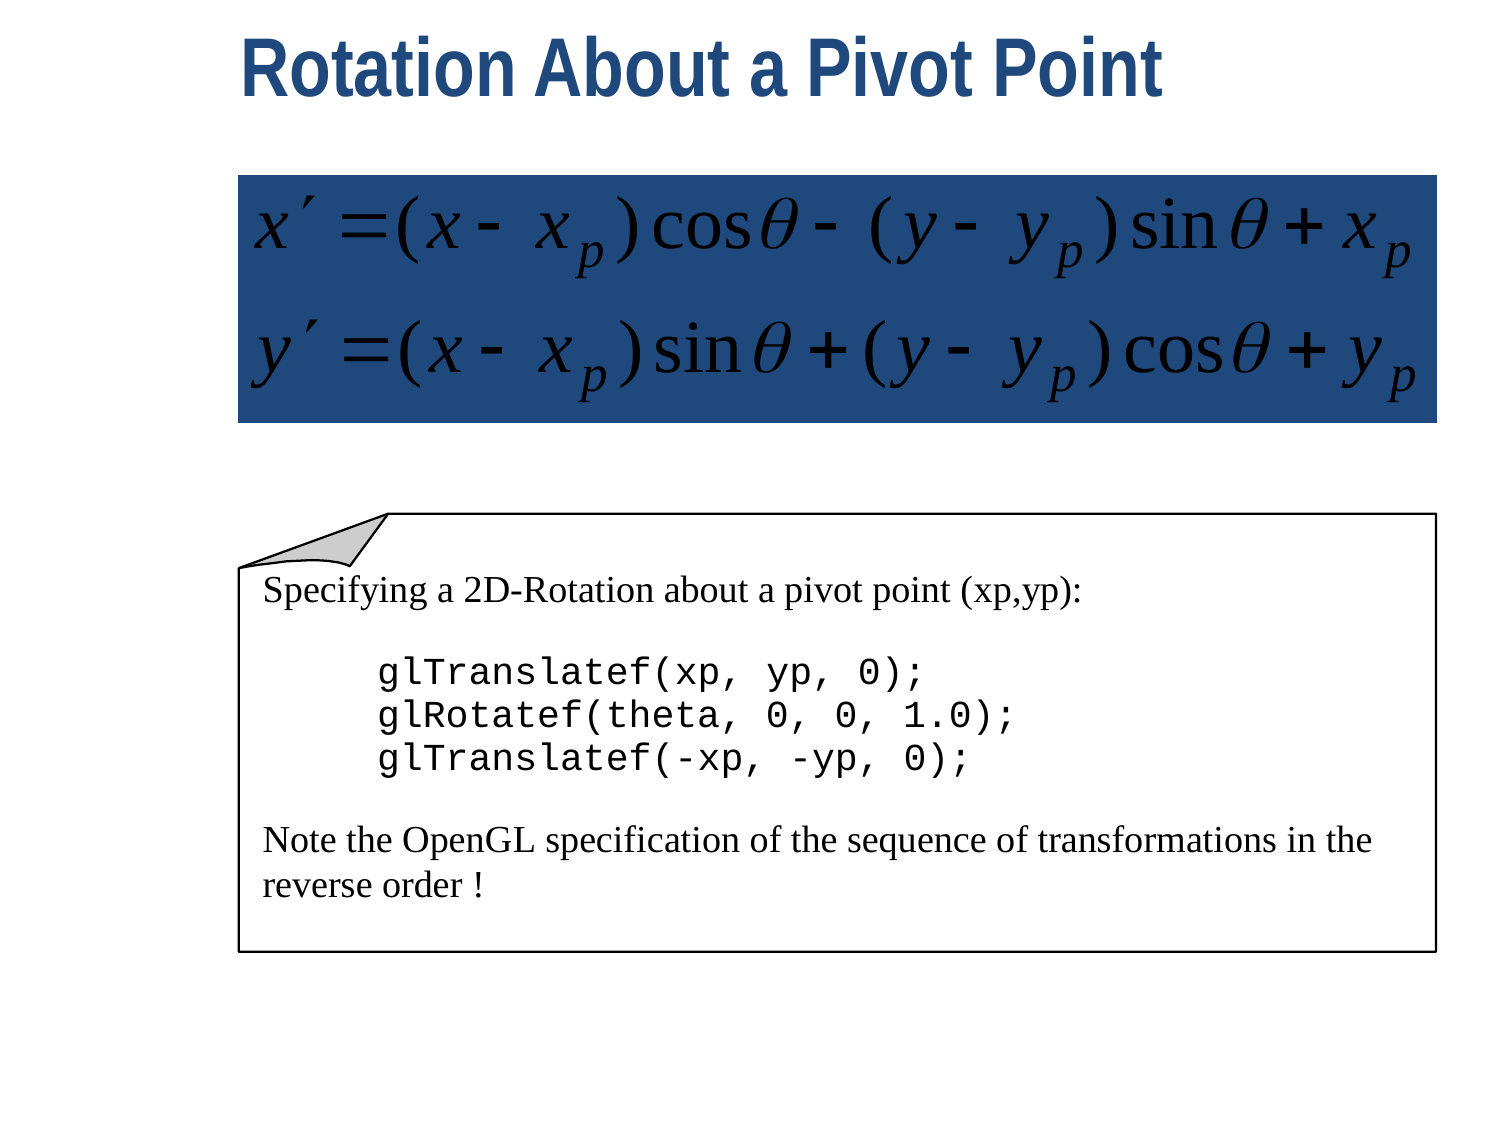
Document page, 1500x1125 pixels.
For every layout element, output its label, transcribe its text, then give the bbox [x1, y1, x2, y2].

text_box Rotation About a Pivot Point [225, 0, 1463, 150]
picture [237, 512, 1438, 954]
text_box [237, 174, 1438, 423]
